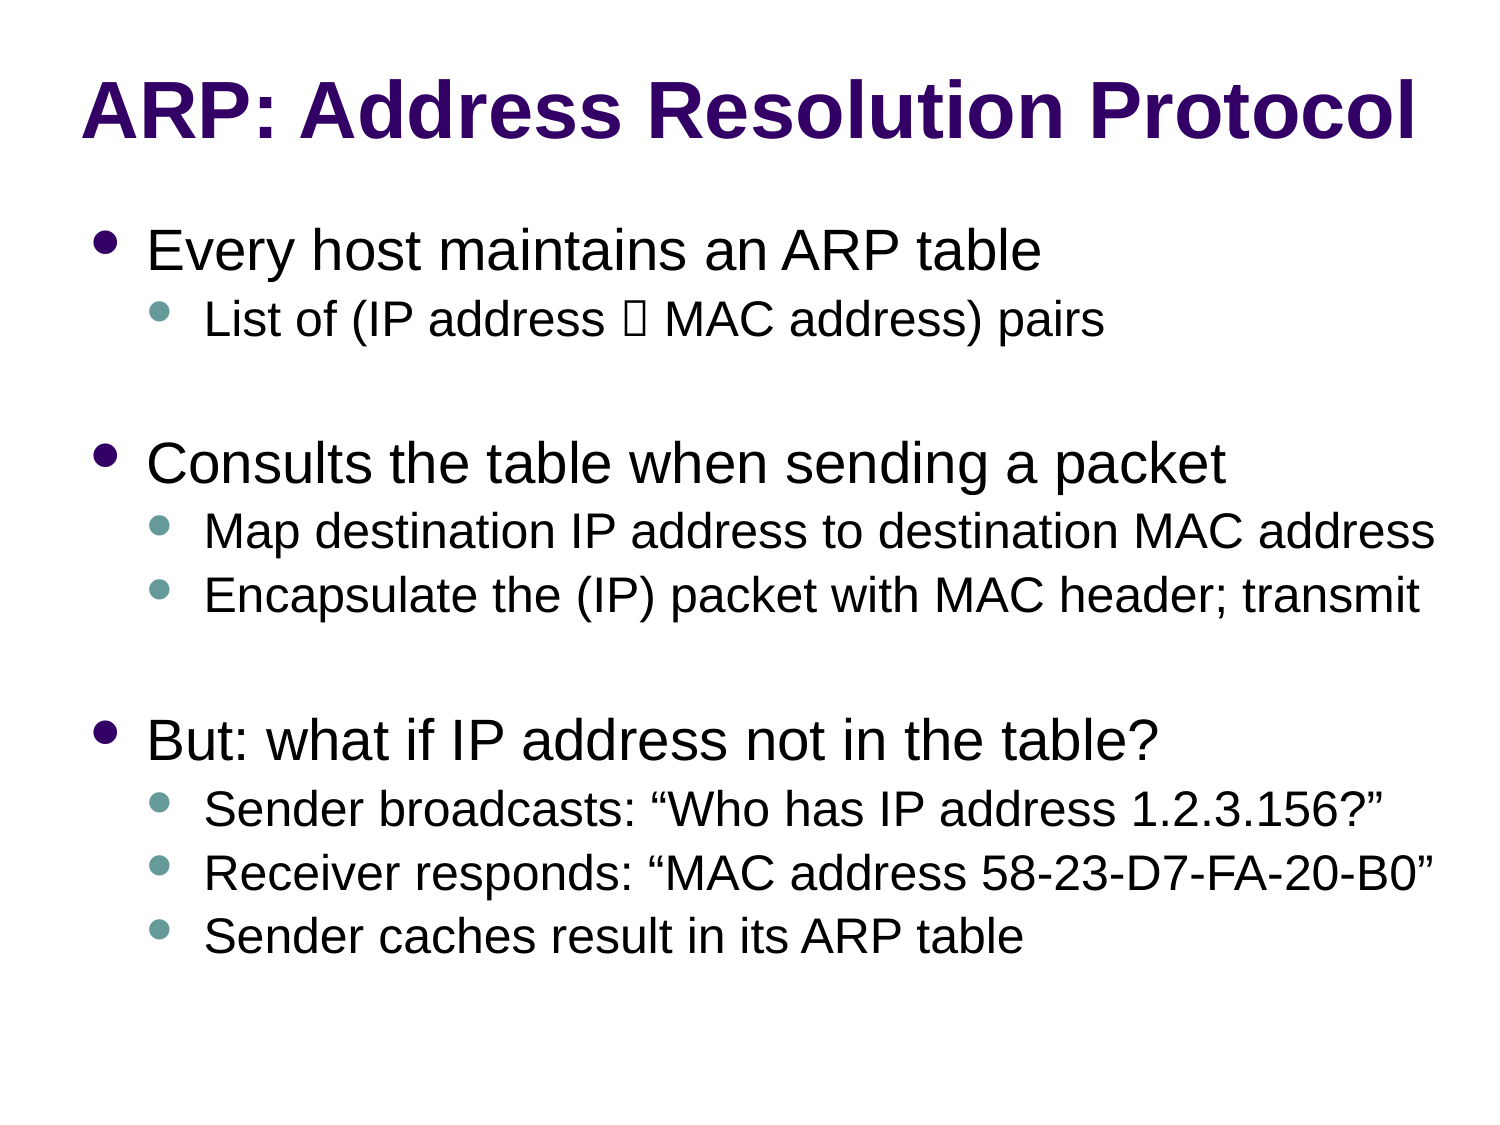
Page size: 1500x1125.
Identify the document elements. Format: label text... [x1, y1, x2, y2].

title ARP: Address Resolution Protocol [0, 20, 1500, 163]
list Every host maintains an ARP table List of (IP address  MAC address) pairs Consults the table when sending a packet Map destination IP address to destination MAC address Encapsulate the (IP) packet with MAC header; transmit But: what if IP address not in the table? Sender broadcasts: “Who has IP address 1.2.3.156?” Receiver responds: “MAC address 58-23-D7-FA-20-B0” Sender caches result in its ARP table [75, 212, 1475, 1006]
